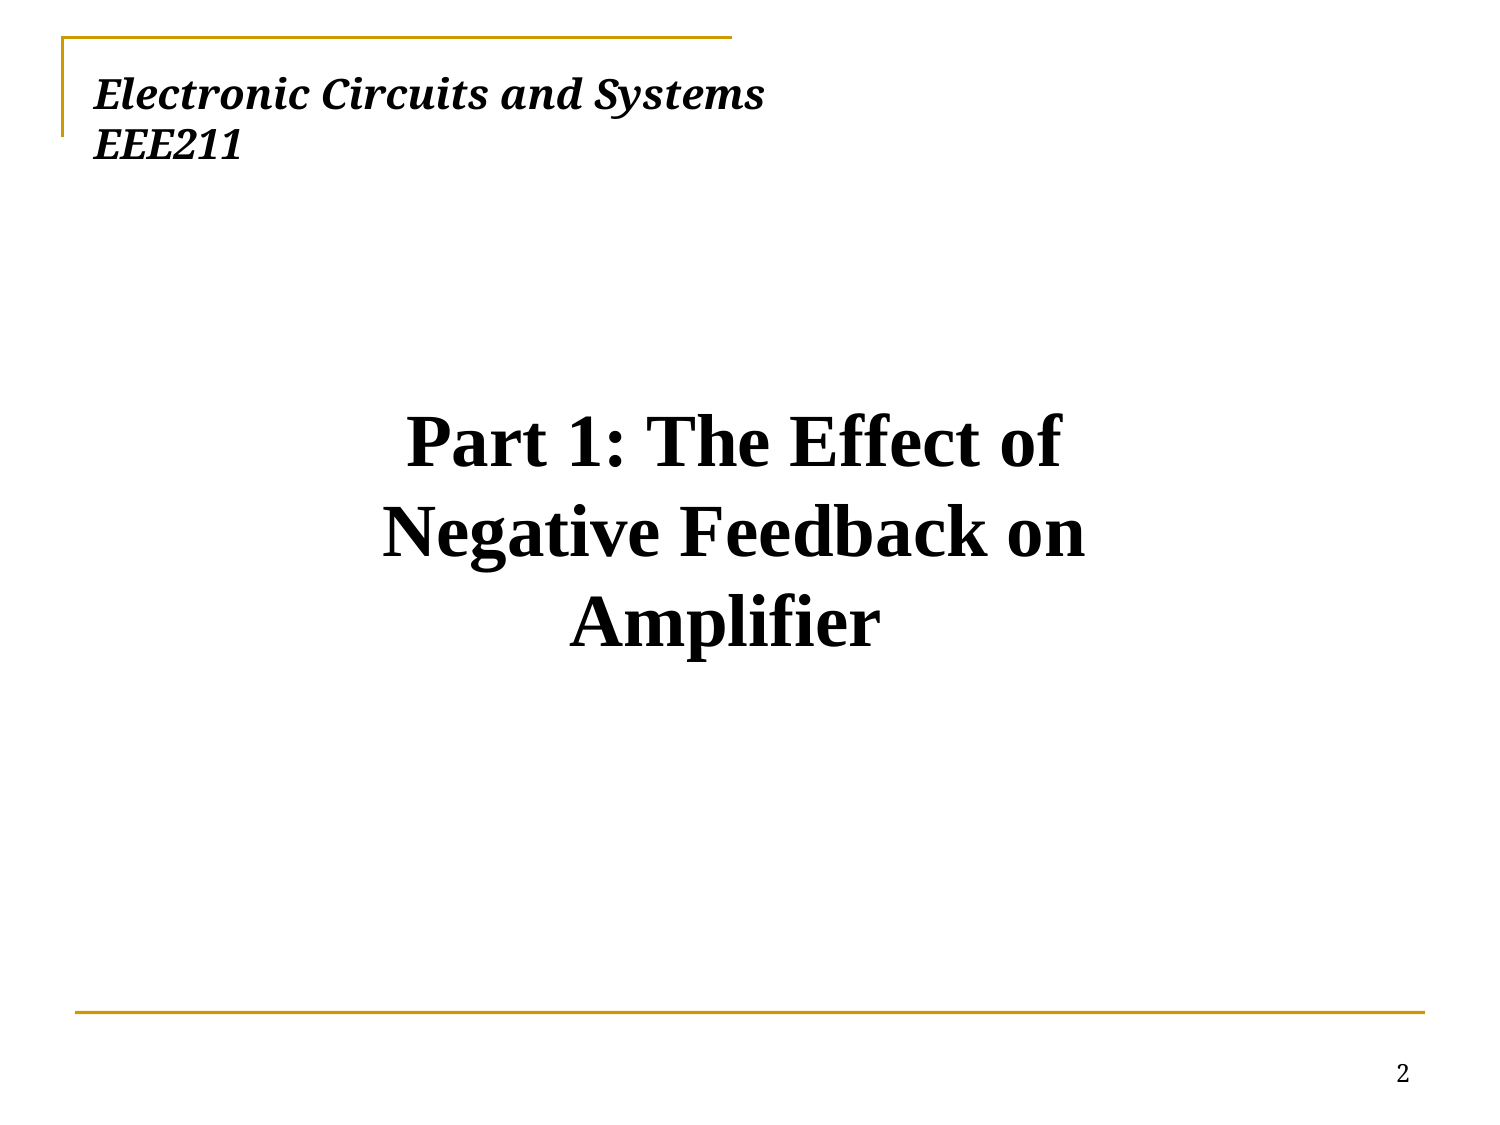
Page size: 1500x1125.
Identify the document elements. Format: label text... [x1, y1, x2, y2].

slide_number 2 [1074, 1023, 1426, 1100]
title Electronic Circuits and Systems EEE211 [78, 60, 1418, 152]
text_box Part 1: The Effect of Negative Feedback on Amplifier [251, 383, 1218, 669]
